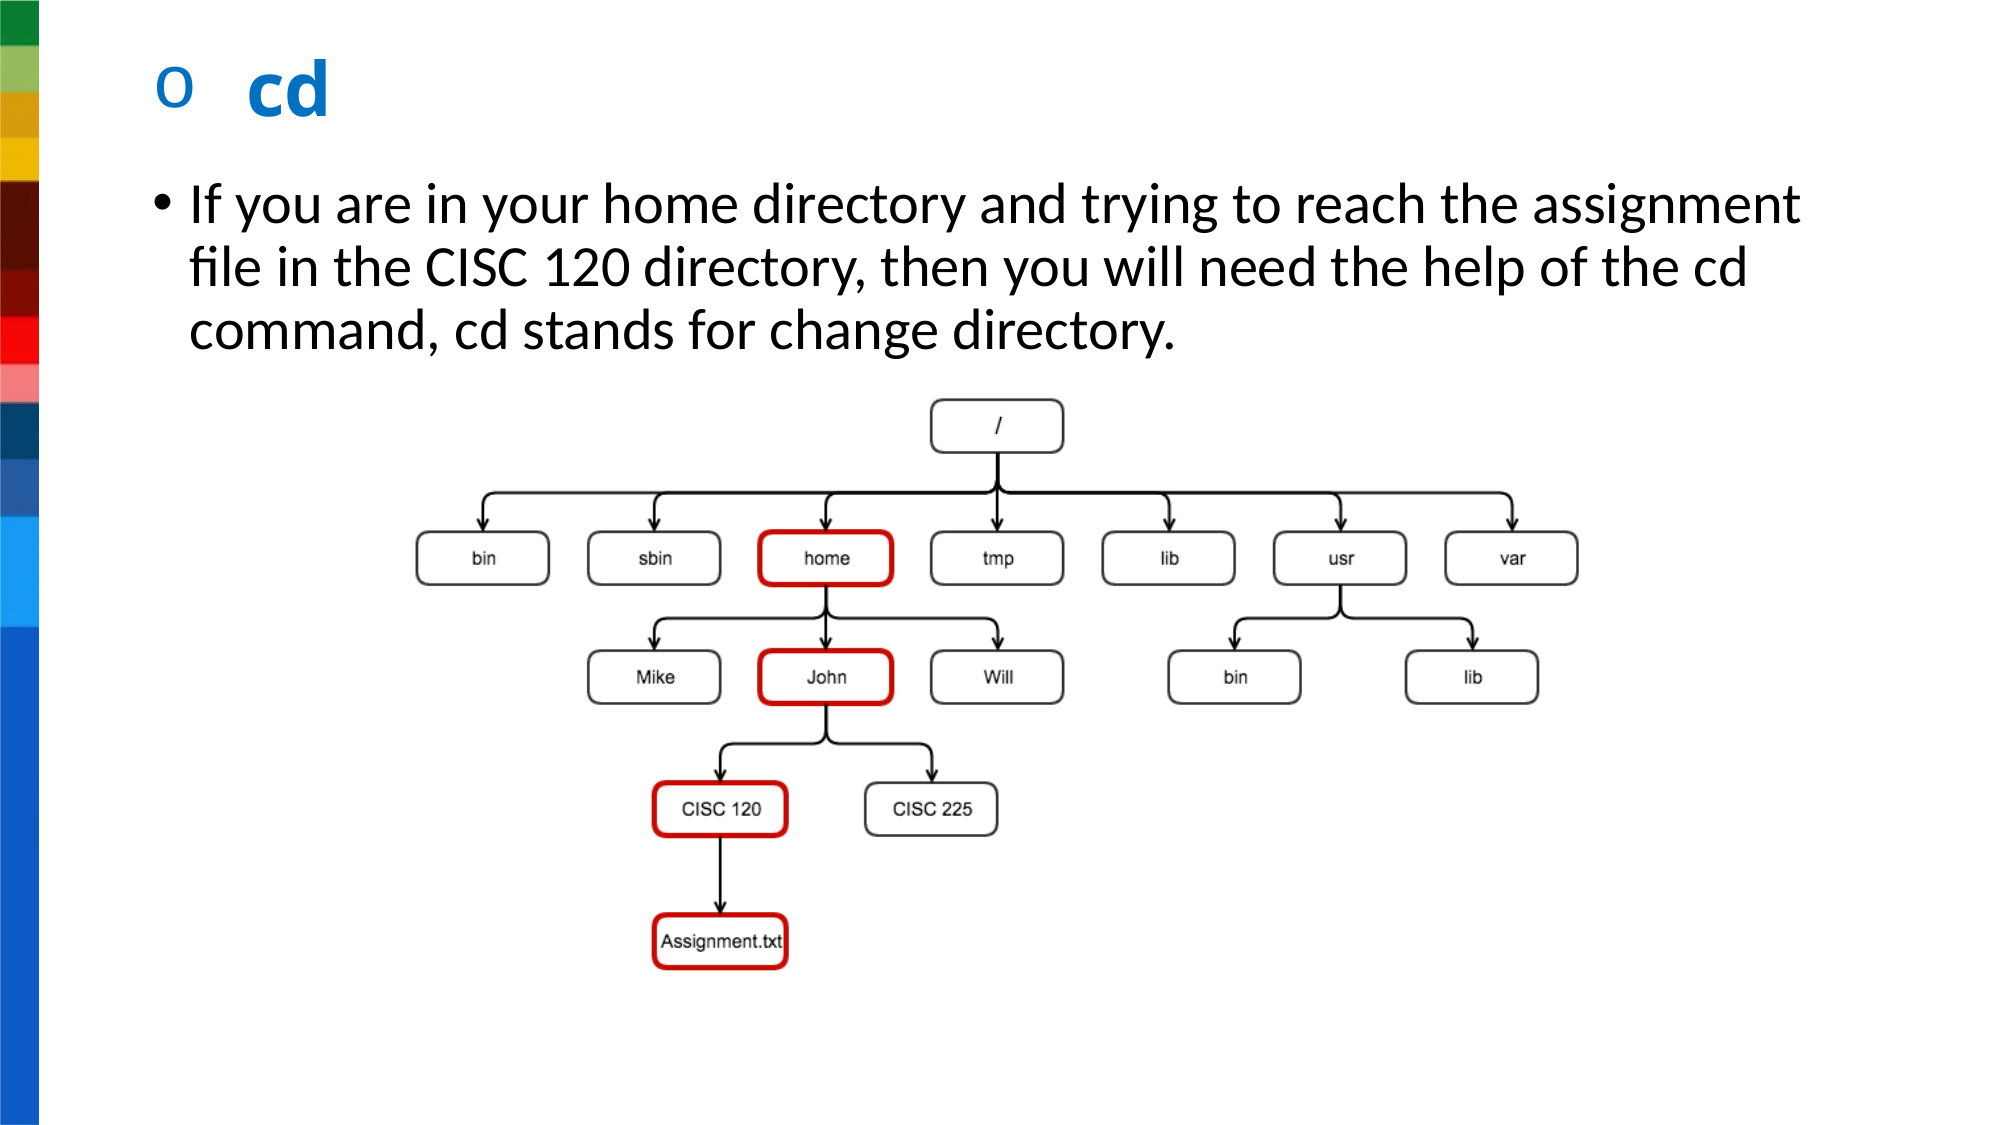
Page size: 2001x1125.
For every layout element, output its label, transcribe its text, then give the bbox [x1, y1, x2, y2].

list If you are in your home directory and trying to reach the assignment file in the CISC 120 directory, then you will need the help of the cd command, cd stands for change directory. [137, 165, 1863, 1014]
picture [0, 1, 1608, 1124]
title cd [137, 41, 1863, 143]
